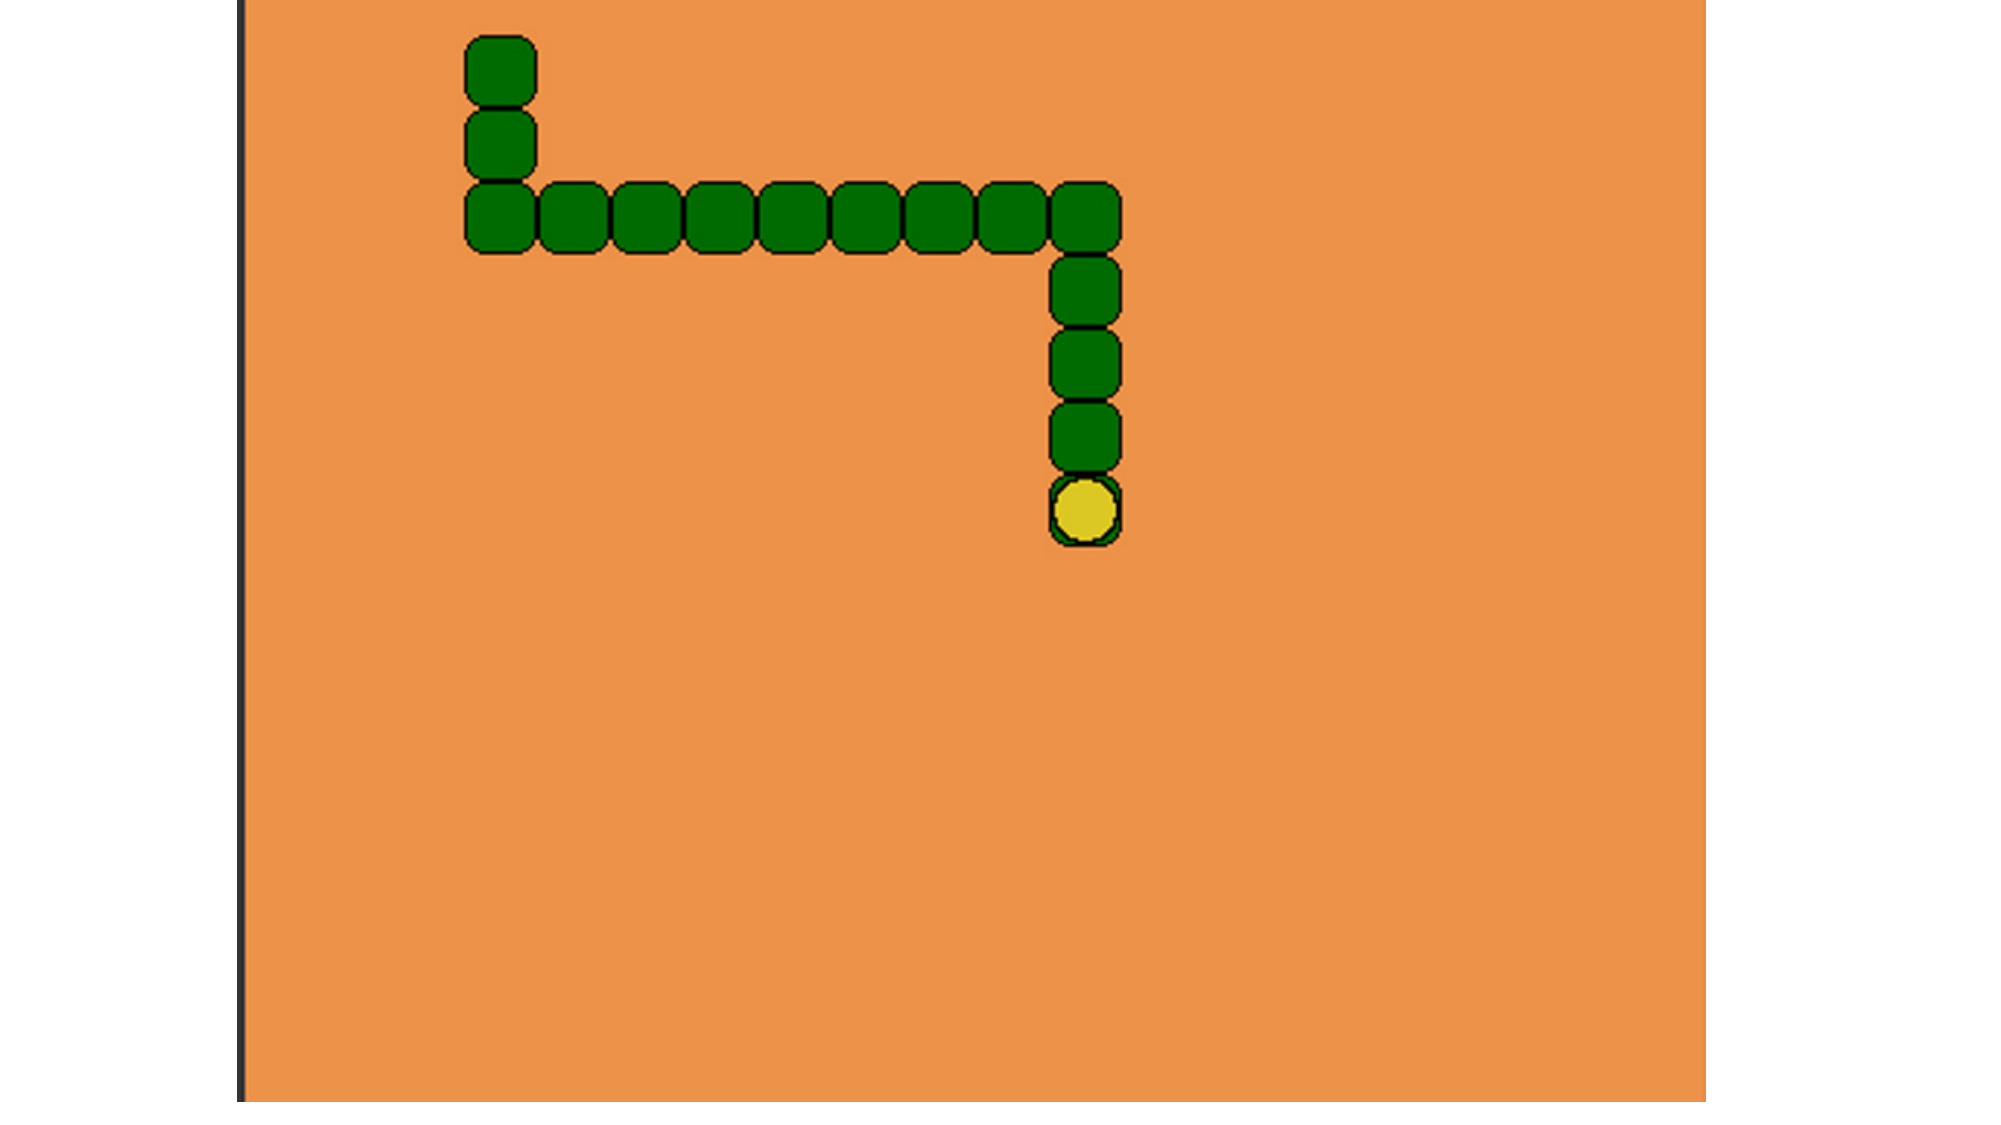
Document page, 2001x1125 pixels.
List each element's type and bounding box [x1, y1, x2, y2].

picture [237, 0, 1706, 1102]
